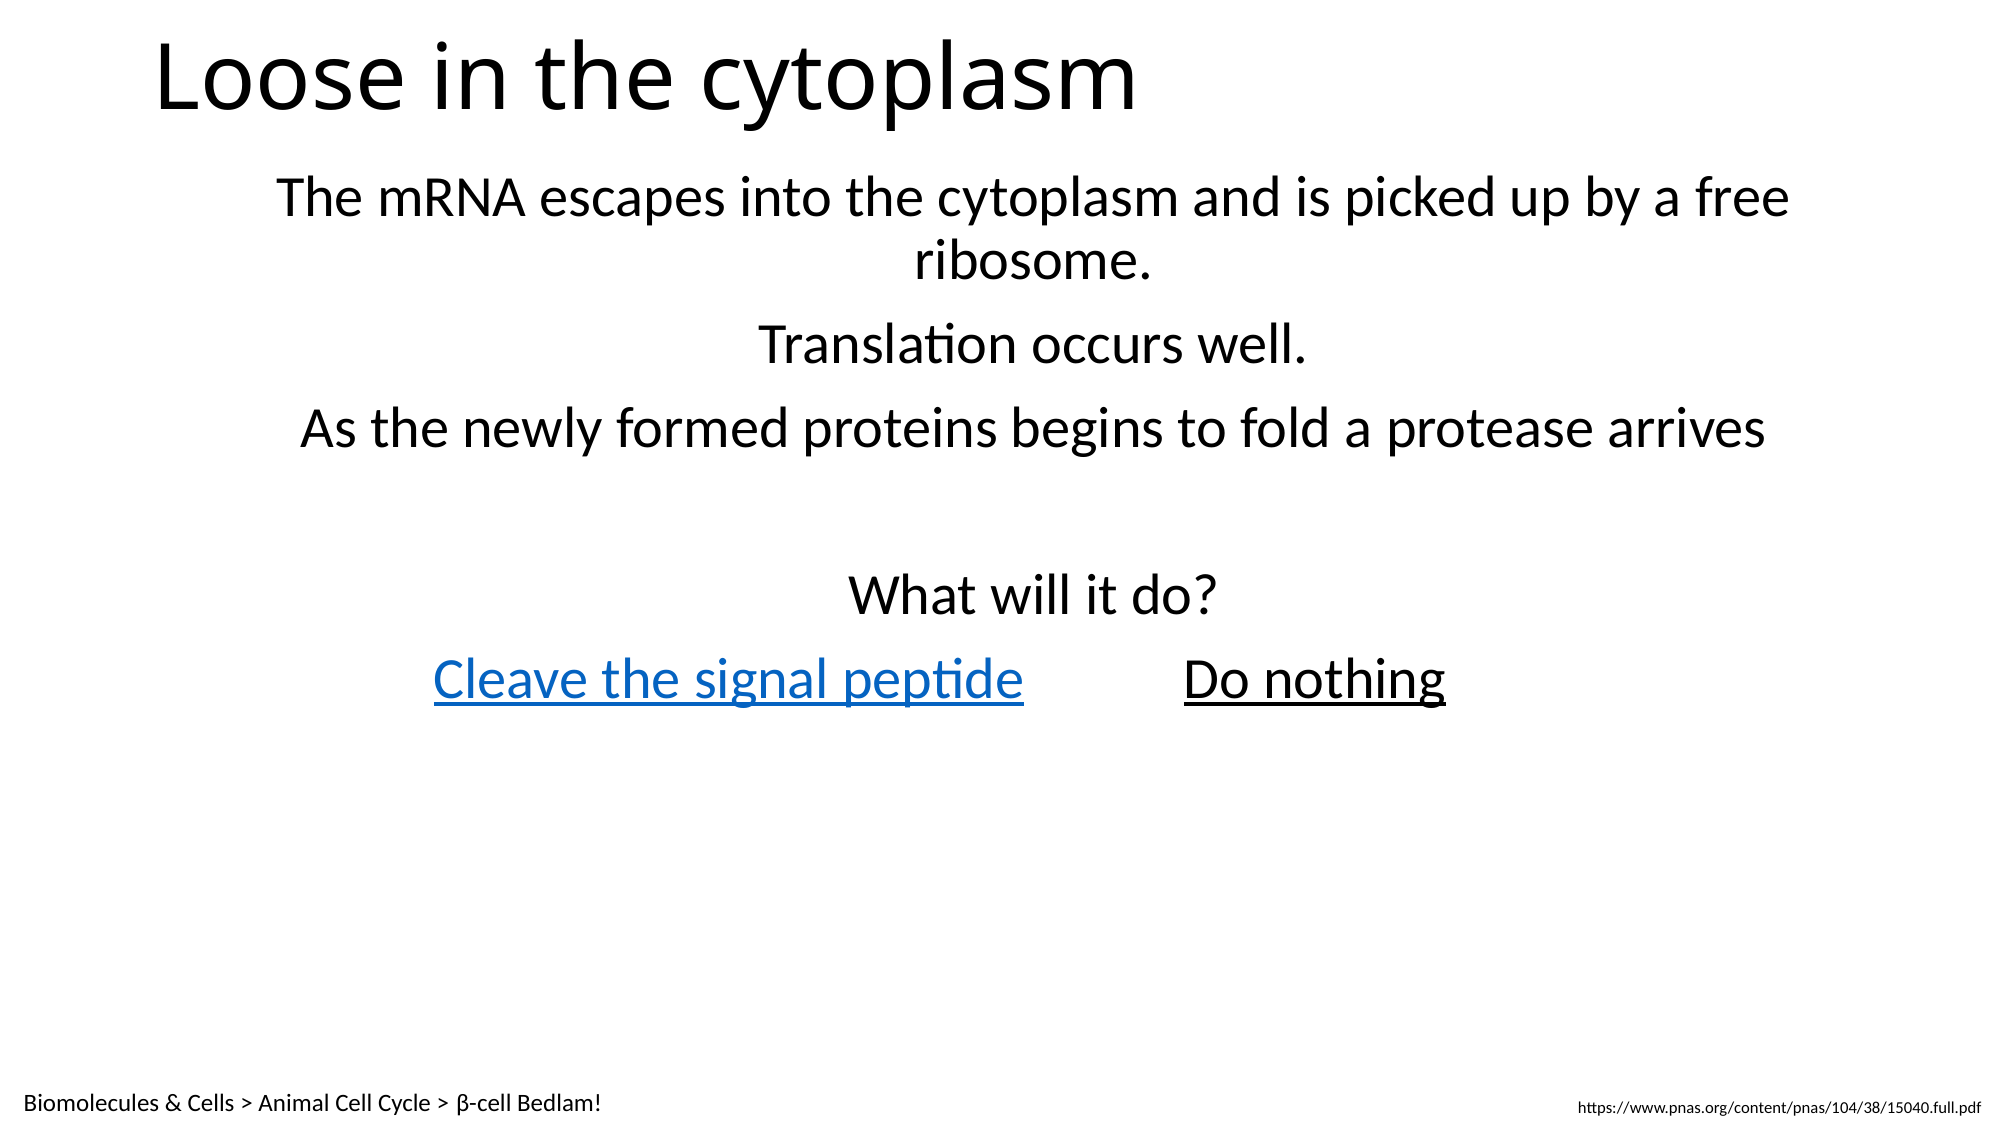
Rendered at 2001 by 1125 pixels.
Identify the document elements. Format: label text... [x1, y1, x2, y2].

text_box https://www.pnas.org/content/pnas/104/38/15040.full.pdf [1563, 1089, 1997, 1125]
list The mRNA escapes into the cytoplasm and is picked up by a free ribosome. Translation occurs well. As the newly formed proteins begins to fold a protease arrives What will it do? Cleave the signal peptide Do nothing [137, 159, 1931, 791]
title Loose in the cytoplasm [137, 0, 1863, 159]
text_box Biomolecules & Cells > Animal Cell Cycle > β-cell Bedlam! [9, 1079, 618, 1125]
